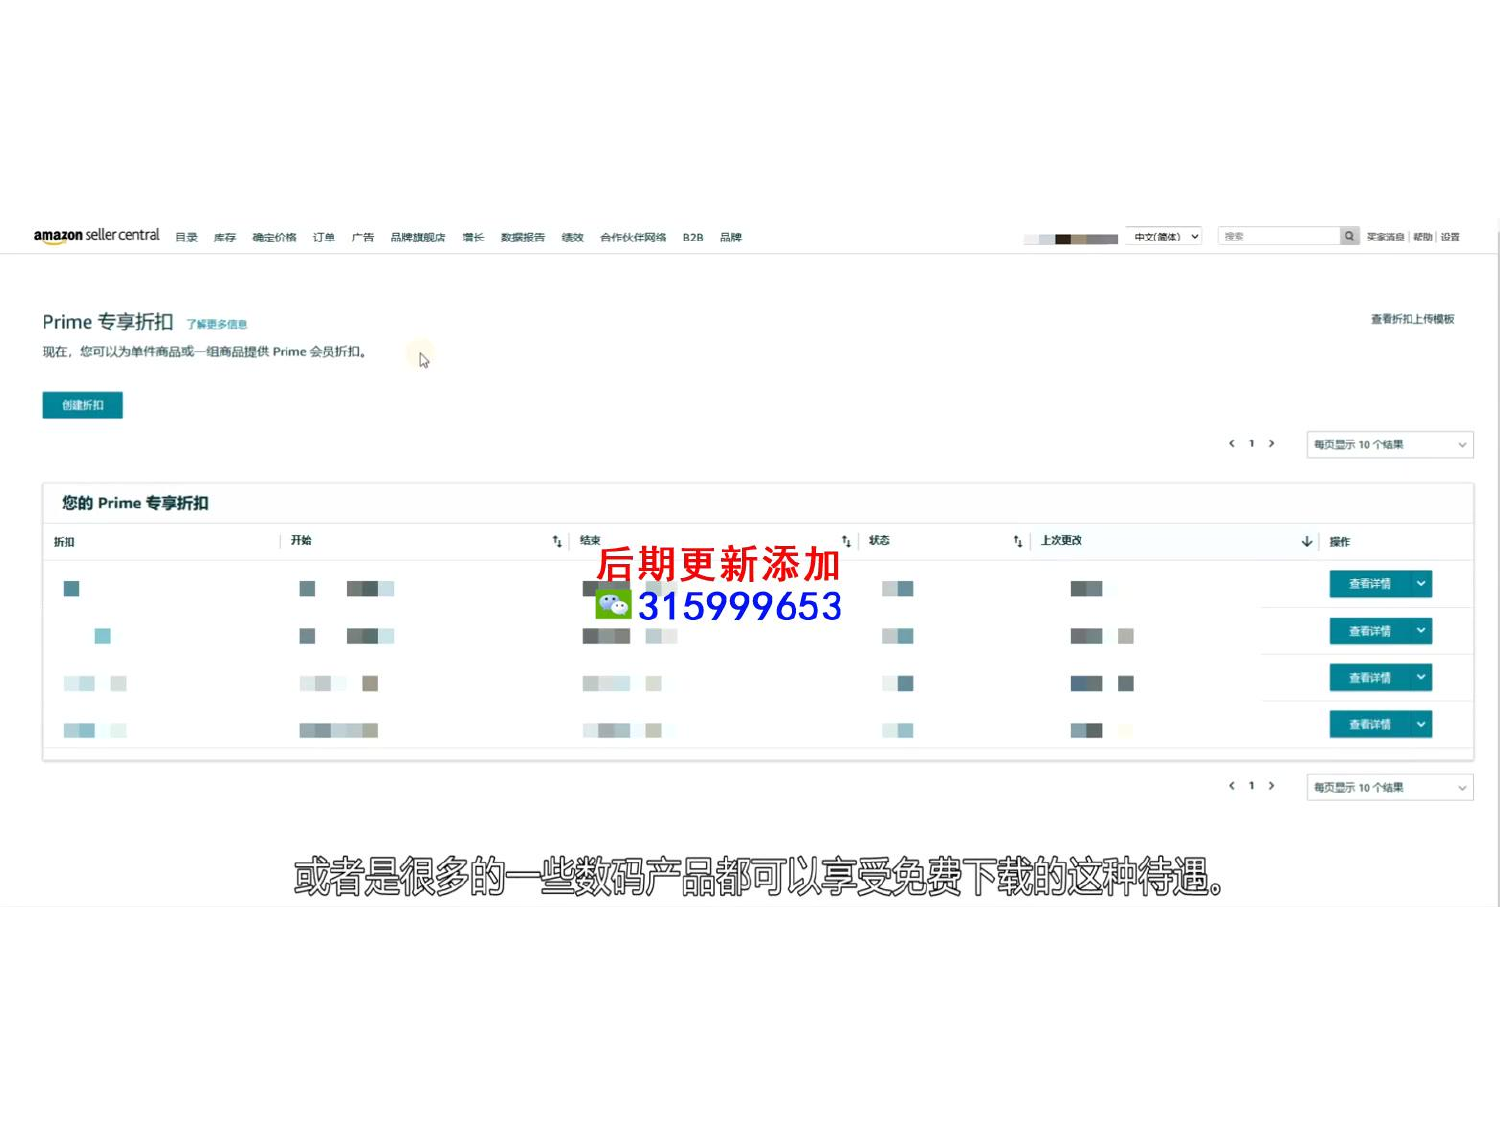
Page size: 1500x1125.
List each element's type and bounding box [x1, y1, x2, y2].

picture [0, 217, 1500, 908]
